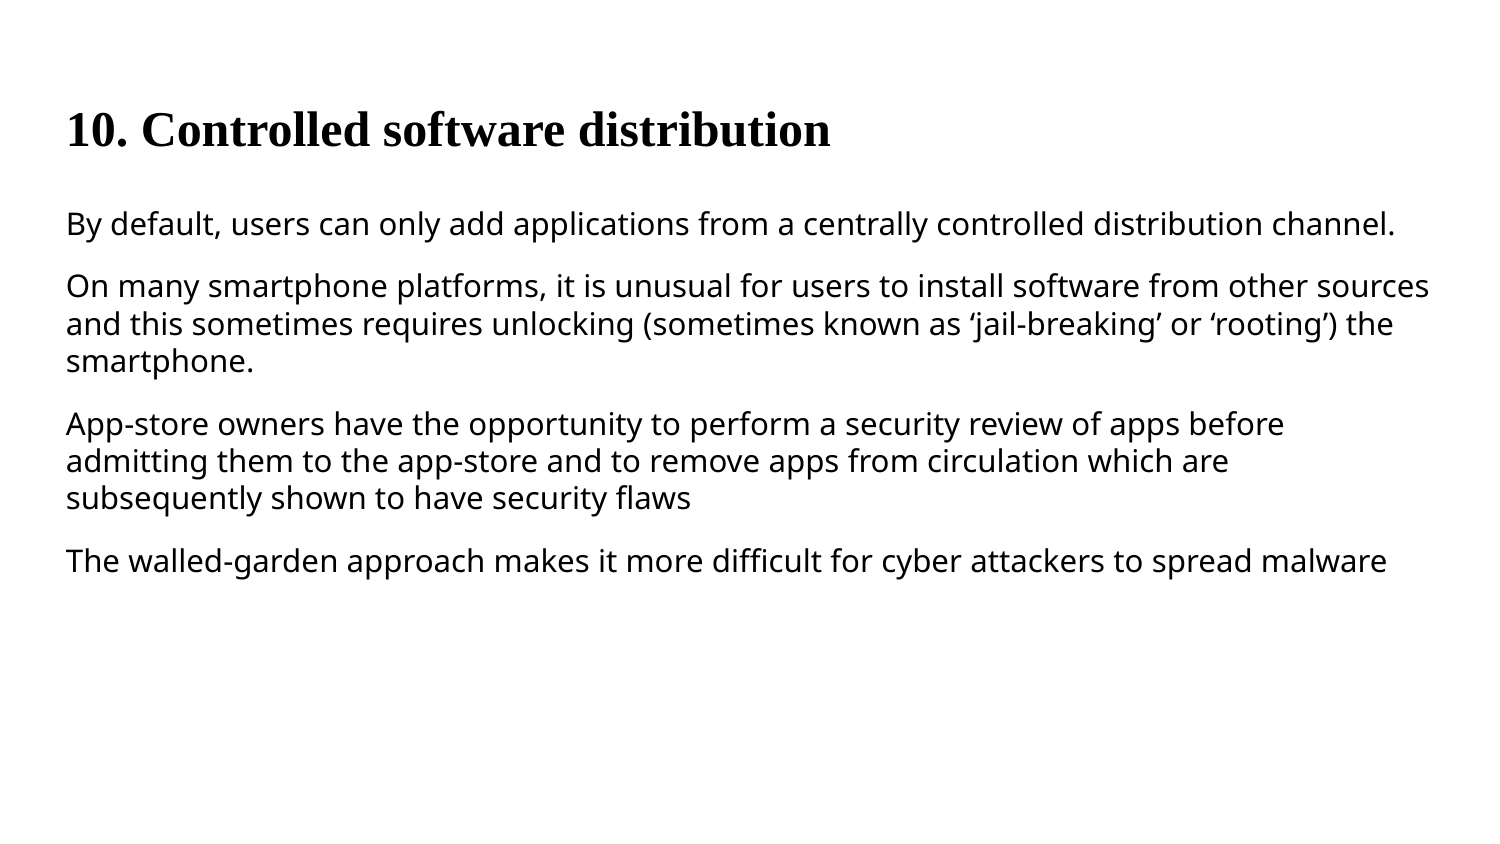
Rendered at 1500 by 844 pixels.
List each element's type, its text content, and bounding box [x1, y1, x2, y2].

text_box 10. Controlled software distribution [51, 72, 1449, 167]
text_box By default, users can only add applications from a centrally controlled distribution channel. On many smartphone platforms, it is unusual for users to install software from other sources and this sometimes requires unlocking (sometimes known as ‘jail-breaking’ or ‘rooting’) the smartphone. App-store owners have the opportunity to perform a security review of apps before admitting them to the app-store and to remove apps from circulation which are subsequently shown to have security flaws The walled-garden approach makes it more difficult for cyber attackers to spread malware [51, 189, 1449, 750]
